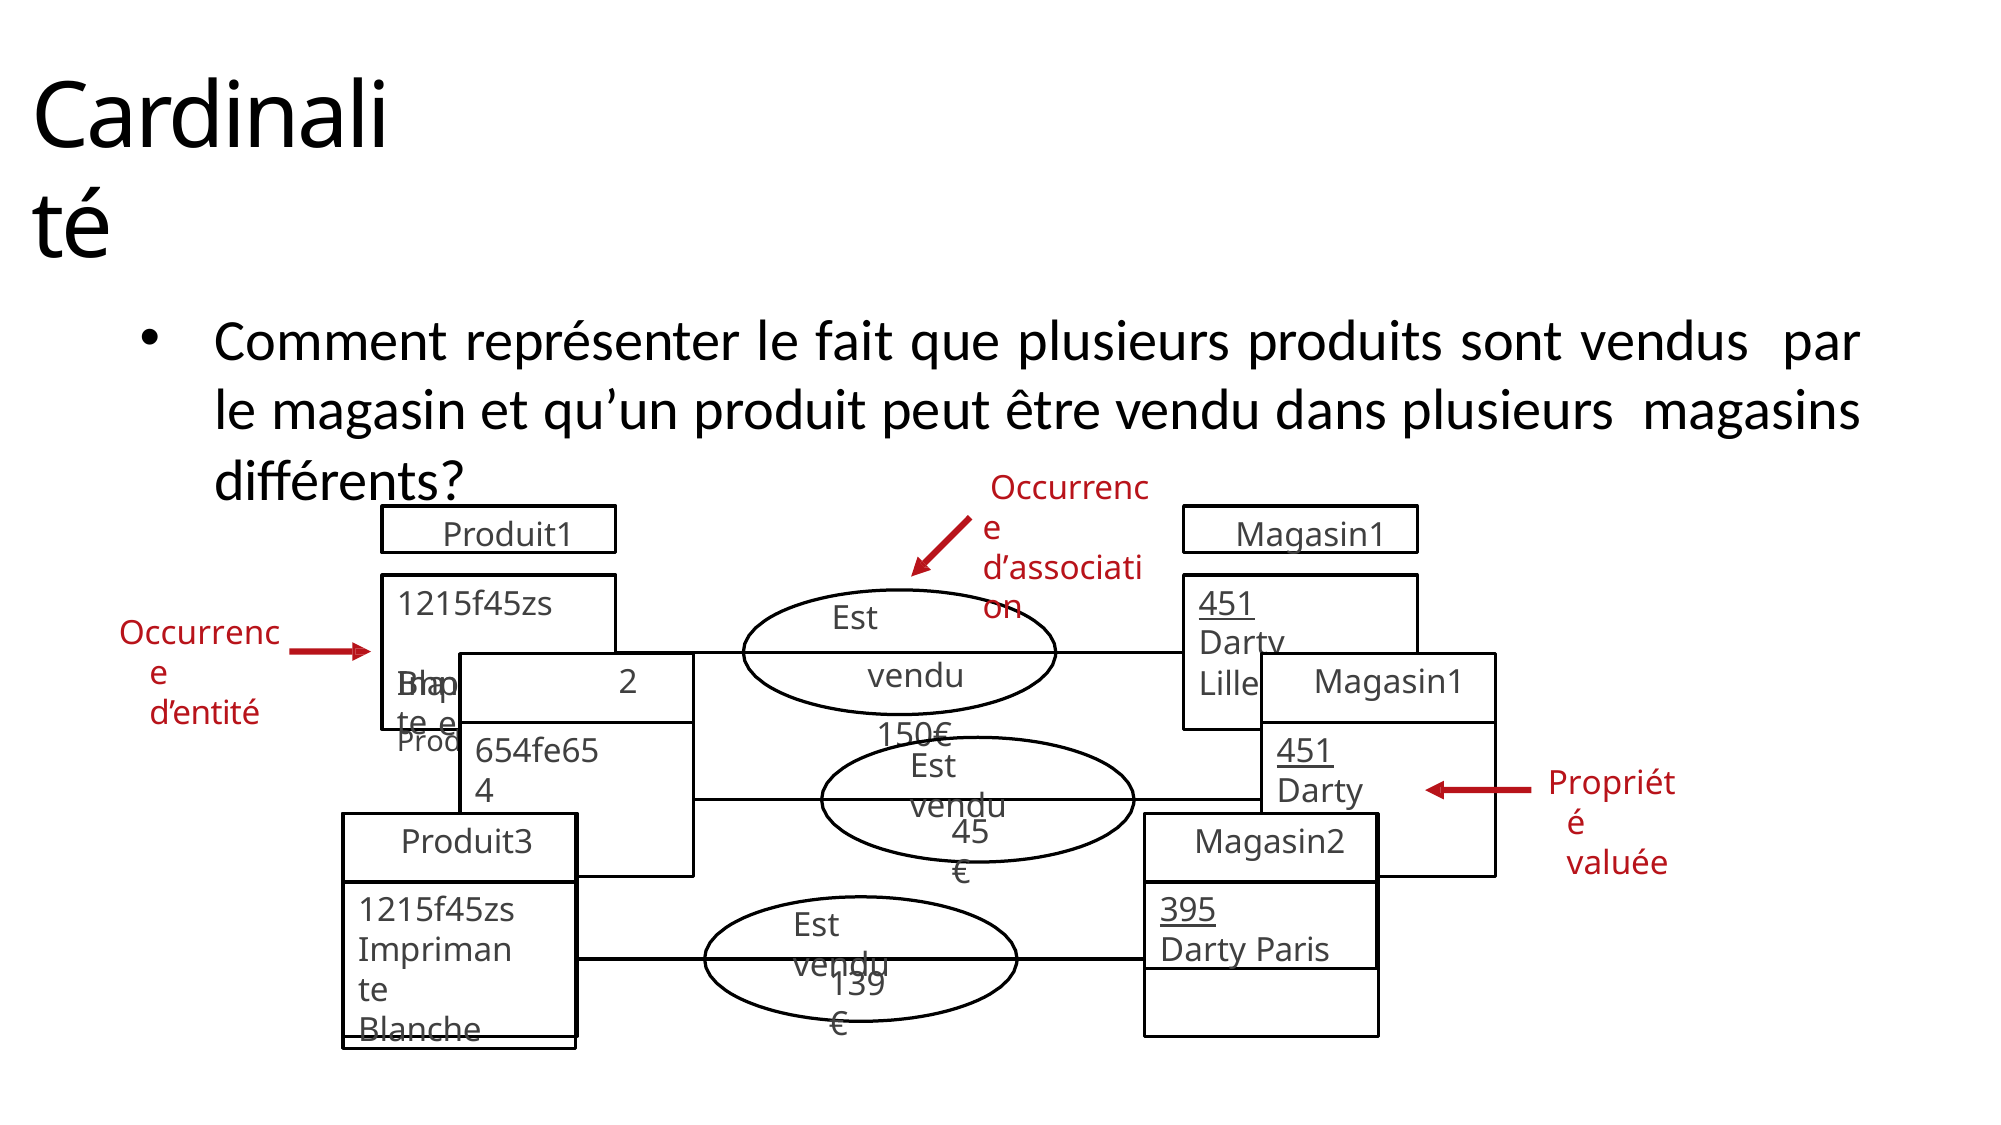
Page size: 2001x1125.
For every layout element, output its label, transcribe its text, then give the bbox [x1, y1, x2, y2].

text_box [743, 653, 829, 708]
text_box 45€ [949, 808, 1006, 891]
text_box [1261, 722, 1496, 877]
text_box [1183, 575, 1418, 730]
text_box Est vendu [790, 901, 931, 984]
text_box Magasin1 [1263, 658, 1496, 701]
text_box [743, 596, 829, 652]
text_box [460, 653, 694, 722]
text_box [289, 642, 372, 661]
text_box 1215f45zs Imprimante [394, 579, 559, 659]
text_box Propriété valuée [1545, 758, 1678, 881]
text_box 654fe654 Chaise [472, 727, 608, 849]
title Cardinalité [29, 53, 414, 277]
text_box 139€ [826, 960, 895, 1043]
text_box Est vendu [907, 742, 1048, 824]
text_box [821, 800, 949, 861]
text_box [931, 903, 1018, 959]
text_box [1425, 780, 1532, 800]
text_box Bla Produit [394, 659, 619, 762]
text_box Produit3 1215f45zs Imprimante Blanche [343, 813, 576, 1049]
text_box Occurrence d’entité [116, 609, 283, 732]
text_box [918, 737, 1038, 742]
text_box [1048, 743, 1134, 799]
text_box [970, 653, 1056, 708]
text_box [704, 960, 826, 1020]
text_box 451 Darty Lille [1274, 727, 1417, 849]
text_box Magasin1 [1183, 506, 1418, 553]
text_box [1261, 653, 1496, 722]
text_box Magasin2 395 Darty Paris [1144, 813, 1377, 969]
text_box [382, 575, 616, 730]
text_box Produit1 [382, 506, 616, 553]
text_box [1006, 800, 1135, 862]
text_box [895, 960, 1018, 1020]
text_box [460, 722, 694, 877]
text_box [704, 903, 790, 959]
text_box Orange [474, 806, 581, 889]
text_box 2 [617, 658, 693, 701]
text_box 451 Darty Lille [1196, 579, 1339, 702]
text_box [911, 515, 973, 577]
text_box Est vendu 150€ [829, 575, 970, 753]
text_box [821, 744, 907, 799]
text_box [970, 596, 1056, 652]
text_box [1144, 882, 1379, 1037]
list Comment représenter le fait que plusieurs produits sont vendus par le magasin et qu’un produit peut être vendu dans plusieurs magasins différents? [137, 299, 1863, 940]
text_box [804, 896, 918, 901]
text_box Occurrence d’association [980, 463, 1161, 626]
